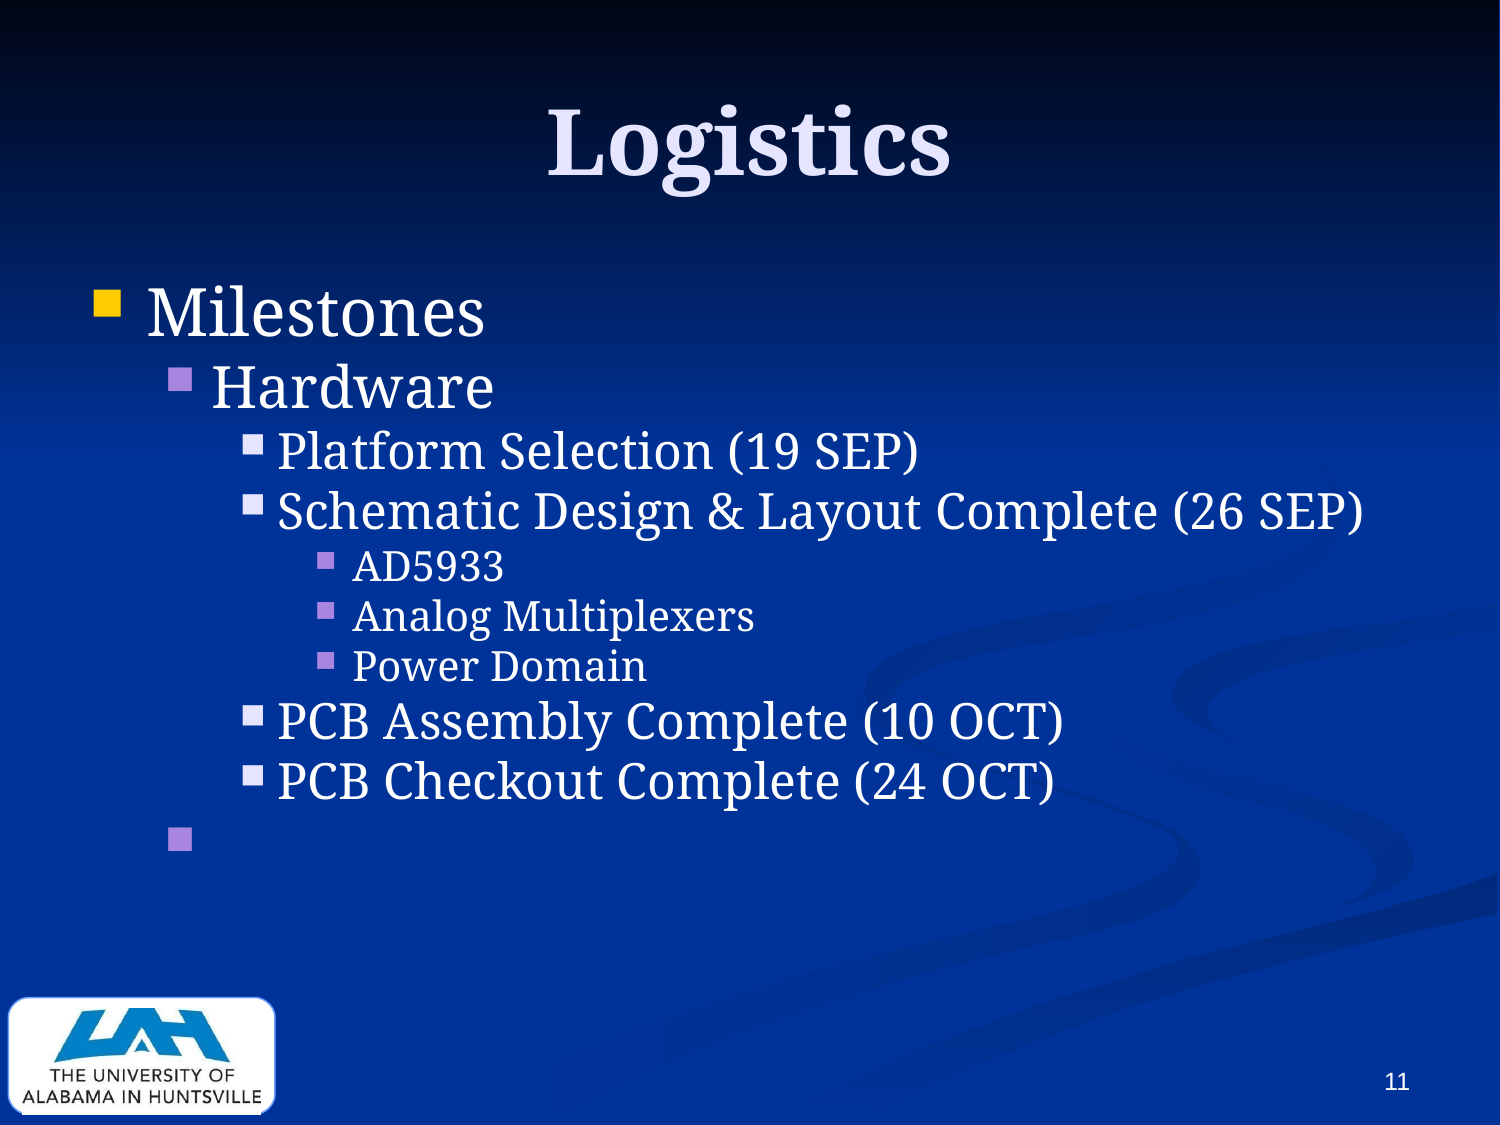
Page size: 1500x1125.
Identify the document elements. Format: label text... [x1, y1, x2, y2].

text_box Milestones Hardware Platform Selection (19 SEP) Schematic Design & Layout Complete (26 SEP) AD5933 Analog Multiplexers Power Domain PCB Assembly Complete (10 OCT) PCB Checkout Complete (24 OCT) [75, 262, 1425, 1050]
text_box 1 [1324, 1062, 1425, 1104]
picture [22, 1008, 261, 1115]
text_box Logistics [75, 44, 1425, 233]
